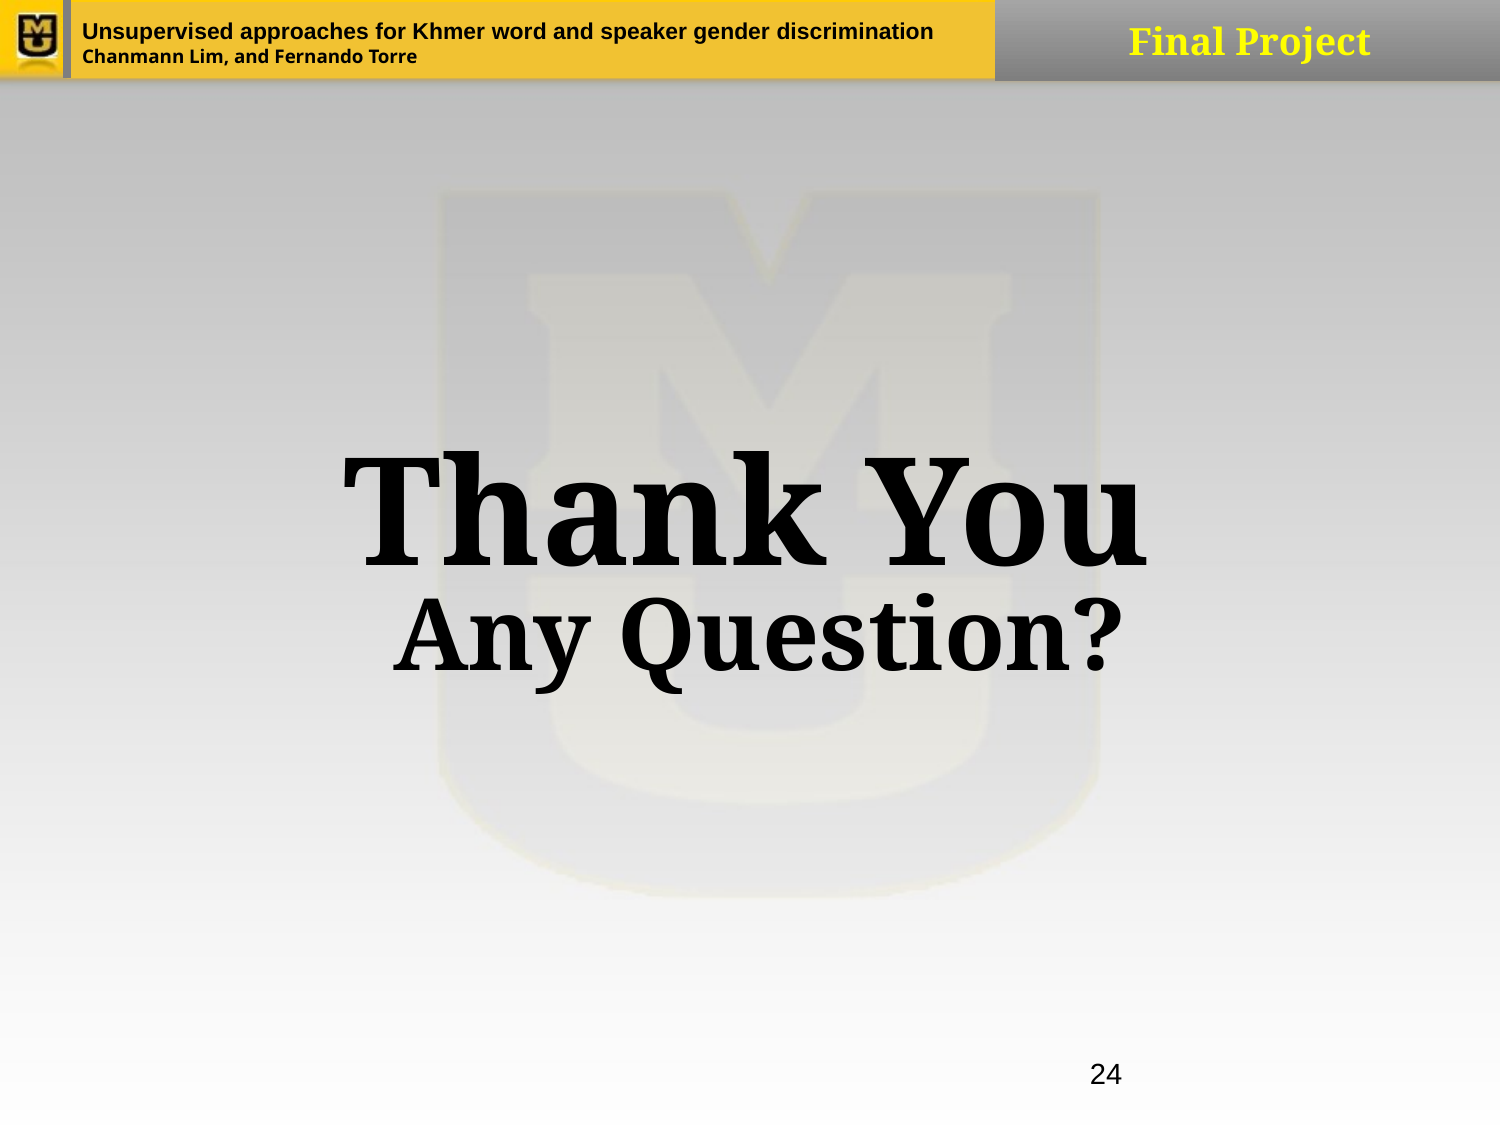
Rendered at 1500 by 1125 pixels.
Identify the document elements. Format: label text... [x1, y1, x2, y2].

text_box Thank You [4, 373, 1490, 498]
slide_number 24 [1074, 1042, 1425, 1103]
picture [0, 0, 1500, 1125]
text_box Any Question? [4, 498, 1500, 763]
